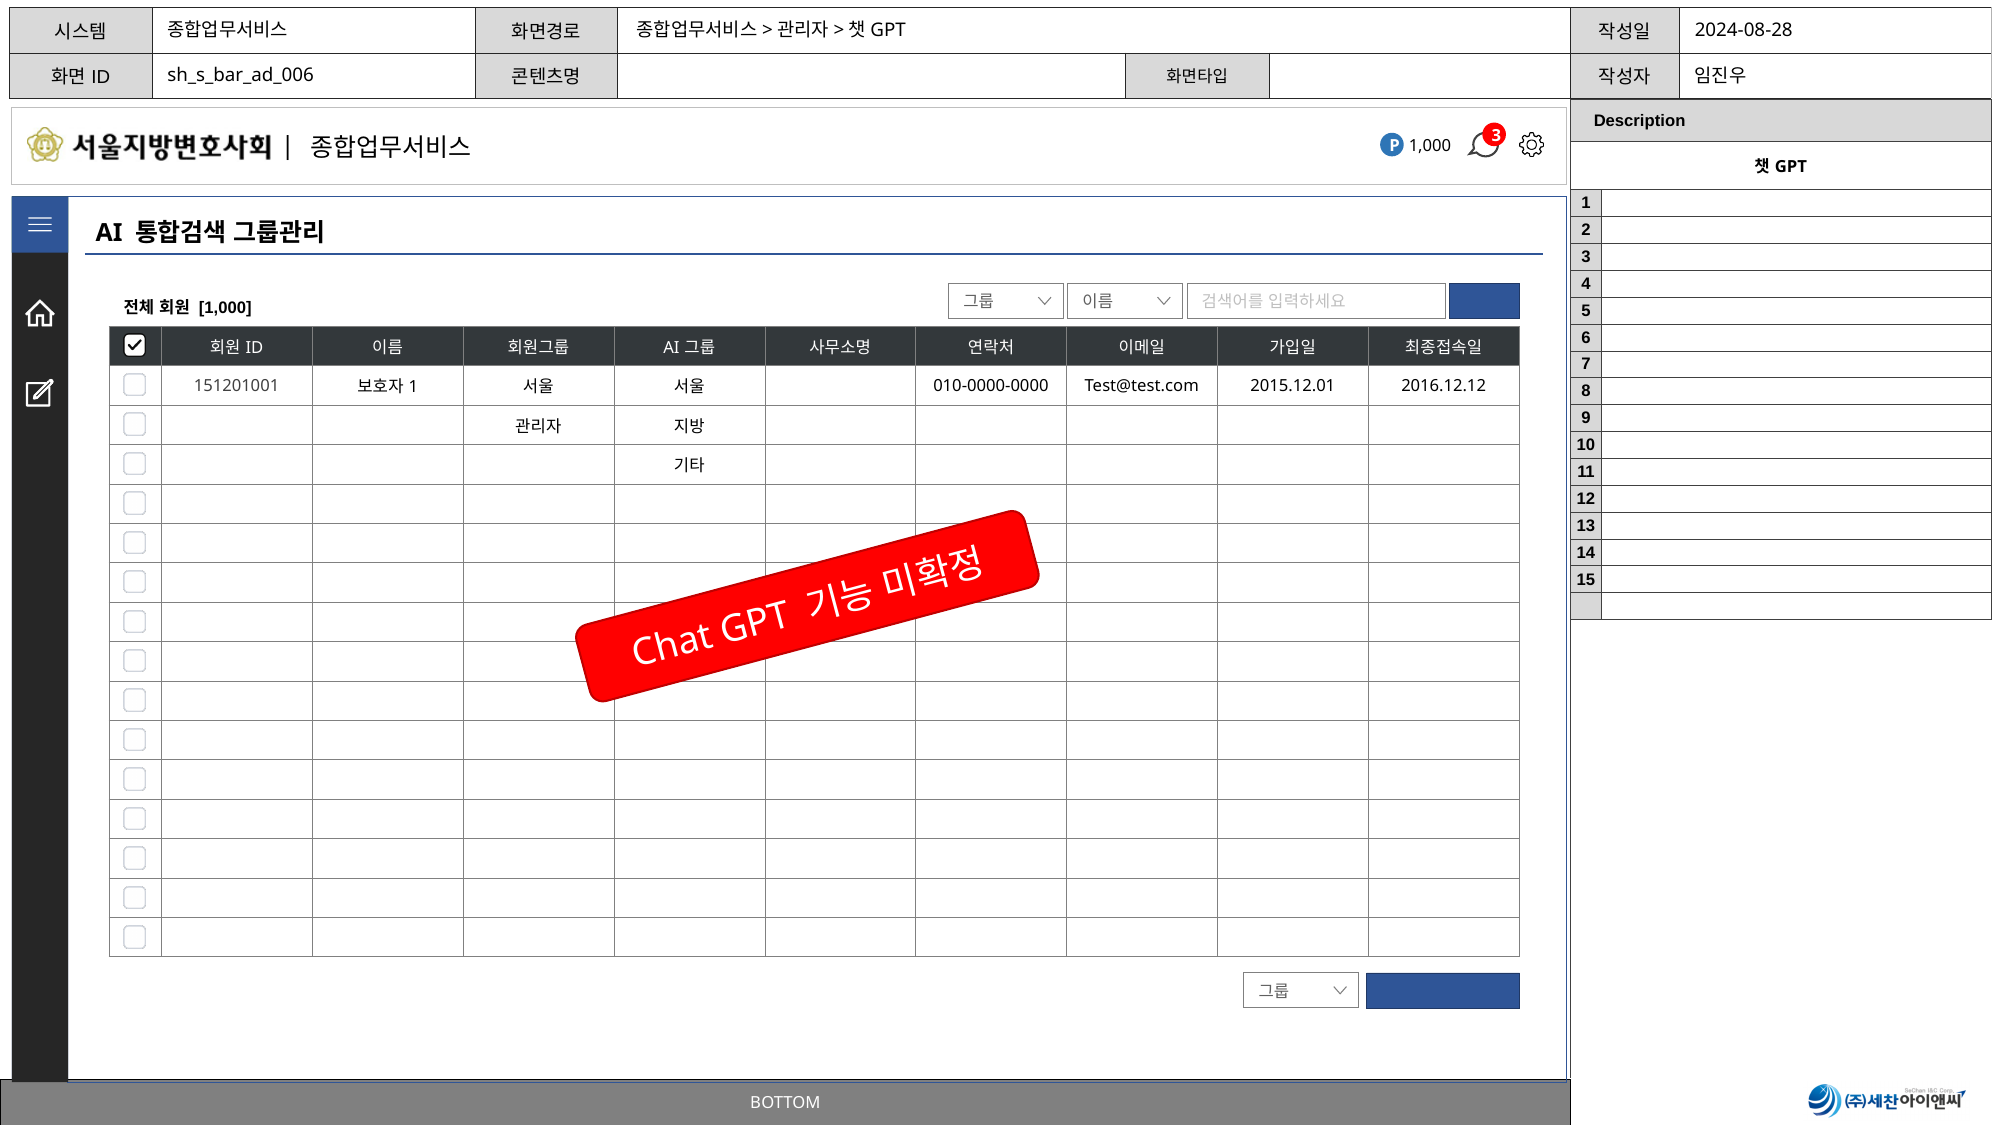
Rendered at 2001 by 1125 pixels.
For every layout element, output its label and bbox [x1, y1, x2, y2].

text_box [1366, 972, 1521, 1009]
table_cell [916, 445, 1066, 484]
table_cell [766, 406, 915, 444]
table_cell [110, 603, 161, 641]
table_cell [162, 603, 312, 641]
table_cell [766, 879, 915, 917]
table_cell [1369, 485, 1519, 523]
table_cell [1218, 721, 1368, 759]
table_header [464, 327, 614, 365]
table_cell [1571, 217, 1601, 243]
list [152, 55, 472, 96]
table_cell [984, 563, 1066, 602]
table_cell [162, 485, 312, 523]
table_cell [916, 603, 1066, 641]
table_cell [313, 366, 463, 405]
table_cell [464, 563, 614, 602]
table_cell [1218, 682, 1368, 720]
table_header [110, 327, 161, 365]
table_cell [615, 800, 765, 838]
table_cell [1571, 486, 1601, 512]
table_cell [464, 603, 614, 641]
table_header [916, 327, 1066, 365]
table_cell [313, 760, 463, 799]
table_cell [689, 660, 765, 681]
table_cell [916, 879, 1066, 917]
table_cell [1067, 682, 1217, 720]
table_cell [1571, 244, 1601, 270]
table_cell [1571, 352, 1601, 377]
picture [1803, 1081, 1970, 1121]
table_cell [313, 524, 463, 562]
table_cell [615, 839, 765, 878]
table_cell [838, 620, 915, 641]
table_cell [1067, 603, 1217, 641]
table_cell [1571, 540, 1601, 565]
table_header [615, 327, 765, 365]
picture [123, 373, 146, 396]
table_cell [766, 642, 915, 681]
table_cell [1571, 513, 1601, 539]
table_cell [110, 642, 161, 681]
table_cell [1571, 459, 1601, 485]
text_box [11, 196, 69, 1083]
table_cell [766, 366, 915, 405]
list [152, 10, 472, 50]
table_cell [916, 524, 954, 534]
table_cell [1369, 603, 1519, 641]
picture [123, 886, 146, 909]
picture [123, 846, 146, 870]
table_cell [1218, 839, 1368, 878]
table_cell [1602, 217, 1991, 243]
table_cell [1571, 271, 1601, 297]
table_cell [1369, 445, 1519, 484]
table_cell [1218, 406, 1368, 444]
list [621, 10, 1563, 50]
table_cell [162, 366, 312, 405]
table_cell [110, 445, 161, 484]
table_cell [1571, 190, 1601, 216]
text_box [1243, 972, 1359, 1008]
table_cell [1218, 760, 1368, 799]
table_cell [916, 918, 1066, 956]
table_cell [1369, 800, 1519, 838]
table_cell [615, 445, 765, 484]
table_cell [110, 485, 161, 523]
text_box [575, 509, 1040, 703]
text_box [948, 283, 1520, 319]
table_cell [615, 603, 659, 615]
table_cell [162, 839, 312, 878]
table_header [1369, 327, 1519, 365]
table_cell [1218, 524, 1368, 562]
table_cell [1369, 721, 1519, 759]
table_cell [766, 918, 915, 956]
table_cell [313, 485, 463, 523]
table_cell [1218, 642, 1368, 681]
table_cell [615, 721, 765, 759]
table_cell [1369, 879, 1519, 917]
table_cell [615, 366, 765, 405]
table_cell [766, 800, 915, 838]
table_cell [1369, 524, 1519, 562]
table_cell [1218, 563, 1368, 602]
table_cell [1602, 325, 1991, 351]
table_cell [916, 839, 1066, 878]
picture [123, 767, 146, 791]
table_cell [162, 642, 312, 681]
table_cell [1602, 405, 1991, 431]
table_cell [1218, 879, 1368, 917]
table_cell [1218, 603, 1368, 641]
table_cell [464, 918, 614, 956]
table_cell [313, 879, 463, 917]
table_cell [615, 760, 765, 799]
table_cell [1602, 593, 1991, 619]
table_cell [766, 524, 915, 562]
table_cell [1571, 593, 1601, 619]
table_cell [1218, 918, 1368, 956]
table_cell [1602, 486, 1991, 512]
table_cell [766, 563, 808, 575]
picture [123, 491, 146, 515]
table_cell [1571, 566, 1601, 592]
table_cell [464, 445, 614, 484]
table_cell [1067, 524, 1217, 562]
table_cell [110, 406, 161, 444]
table_cell [1571, 432, 1601, 458]
table_cell [110, 721, 161, 759]
table_header [1218, 327, 1368, 365]
picture [123, 610, 146, 633]
table_cell [162, 524, 312, 562]
table_cell [464, 524, 614, 562]
table_cell [162, 563, 312, 602]
table_cell [916, 642, 1066, 681]
table_cell [1067, 406, 1217, 444]
picture [123, 531, 146, 554]
table_cell [1602, 352, 1991, 377]
table_cell [615, 485, 765, 523]
table_cell [464, 879, 614, 917]
table_cell [916, 800, 1066, 838]
table_cell [162, 760, 312, 799]
table_cell [1602, 244, 1991, 270]
table_cell [615, 918, 765, 956]
table_cell [162, 682, 312, 720]
table_cell [916, 760, 1066, 799]
picture [123, 333, 146, 357]
table_cell [1067, 839, 1217, 878]
table_cell [1218, 366, 1368, 405]
table_cell [464, 839, 614, 878]
text_box [108, 289, 374, 325]
table_cell [766, 760, 915, 799]
table_cell [162, 721, 312, 759]
table_cell [162, 800, 312, 838]
table_cell [464, 682, 614, 720]
table_cell [615, 563, 765, 602]
table_cell [110, 366, 161, 405]
table_cell [1067, 918, 1217, 956]
table_cell [464, 760, 614, 799]
picture [1519, 132, 1544, 157]
table_cell [110, 760, 161, 799]
table_cell [766, 485, 915, 523]
table_cell [766, 839, 915, 878]
picture [123, 649, 146, 672]
table_cell [766, 445, 915, 484]
table_header [1571, 100, 1991, 141]
table_cell [1218, 800, 1368, 838]
table_cell [1571, 378, 1601, 404]
table_cell [464, 800, 614, 838]
table_cell [1369, 839, 1519, 878]
table_cell [110, 879, 161, 917]
table_cell [162, 918, 312, 956]
table_cell [464, 406, 614, 444]
table_cell [313, 800, 463, 838]
table_cell [464, 642, 585, 681]
table_cell [1602, 566, 1991, 592]
picture [123, 452, 146, 475]
table_cell [110, 918, 161, 956]
table_cell [464, 485, 614, 523]
table_cell [464, 366, 614, 405]
picture [123, 412, 146, 436]
table_cell [916, 721, 1066, 759]
table_cell [1067, 642, 1217, 681]
table_cell [1602, 378, 1991, 404]
table_cell [1369, 642, 1519, 681]
table_cell [313, 406, 463, 444]
table_cell [615, 682, 765, 720]
table_cell [766, 721, 915, 759]
table_cell [110, 800, 161, 838]
table_cell [1602, 298, 1991, 324]
table_cell [313, 642, 463, 681]
table_cell [1571, 405, 1601, 431]
table_cell [110, 839, 161, 878]
table_cell [313, 682, 463, 720]
table_cell [313, 603, 463, 641]
table_cell [1067, 366, 1217, 405]
table_cell [162, 406, 312, 444]
table_cell [1602, 540, 1991, 565]
table_header [313, 327, 463, 365]
picture [123, 688, 146, 712]
table_cell [162, 879, 312, 917]
table_cell [1218, 445, 1368, 484]
table_cell [1369, 366, 1519, 405]
picture [27, 127, 271, 162]
table_cell [1571, 142, 1991, 189]
picture [123, 728, 146, 751]
table_cell [1602, 432, 1991, 458]
table_cell [1369, 682, 1519, 720]
table_cell [313, 721, 463, 759]
table_cell [1571, 298, 1601, 324]
table_cell [1067, 879, 1217, 917]
table_cell [1602, 271, 1991, 297]
table_cell [1067, 445, 1217, 484]
picture [123, 570, 146, 594]
picture [123, 807, 146, 830]
table_cell [1067, 721, 1217, 759]
table_cell [1067, 760, 1217, 799]
table_cell [1067, 485, 1217, 523]
table_cell [1602, 459, 1991, 485]
table_cell [1369, 563, 1519, 602]
table_cell [916, 485, 1066, 523]
table_header [1067, 327, 1217, 365]
table_cell [110, 682, 161, 720]
table_cell [916, 406, 1066, 444]
table_cell [766, 682, 915, 720]
table_cell [110, 563, 161, 602]
text_box [72, 208, 1543, 255]
picture [123, 925, 146, 949]
table_cell [1602, 190, 1991, 216]
table_cell [1571, 325, 1601, 351]
table_cell [1369, 918, 1519, 956]
table_header [766, 327, 915, 365]
table_cell [1218, 485, 1368, 523]
table_cell [110, 524, 161, 562]
table_cell [615, 524, 765, 562]
table_cell [615, 879, 765, 917]
table_cell [1602, 513, 1991, 539]
table_cell [1027, 524, 1066, 562]
table_cell [1067, 800, 1217, 838]
table_cell [1067, 563, 1217, 602]
table_cell [464, 721, 614, 759]
table_cell [916, 682, 1066, 720]
table_cell [916, 366, 1066, 405]
table_header [162, 327, 312, 365]
table_cell [1369, 406, 1519, 444]
table_cell [1369, 760, 1519, 799]
table_cell [313, 918, 463, 956]
table_cell [615, 406, 765, 444]
table_cell [313, 839, 463, 878]
table_cell [313, 445, 463, 484]
table_cell [162, 445, 312, 484]
table_cell [313, 563, 463, 602]
